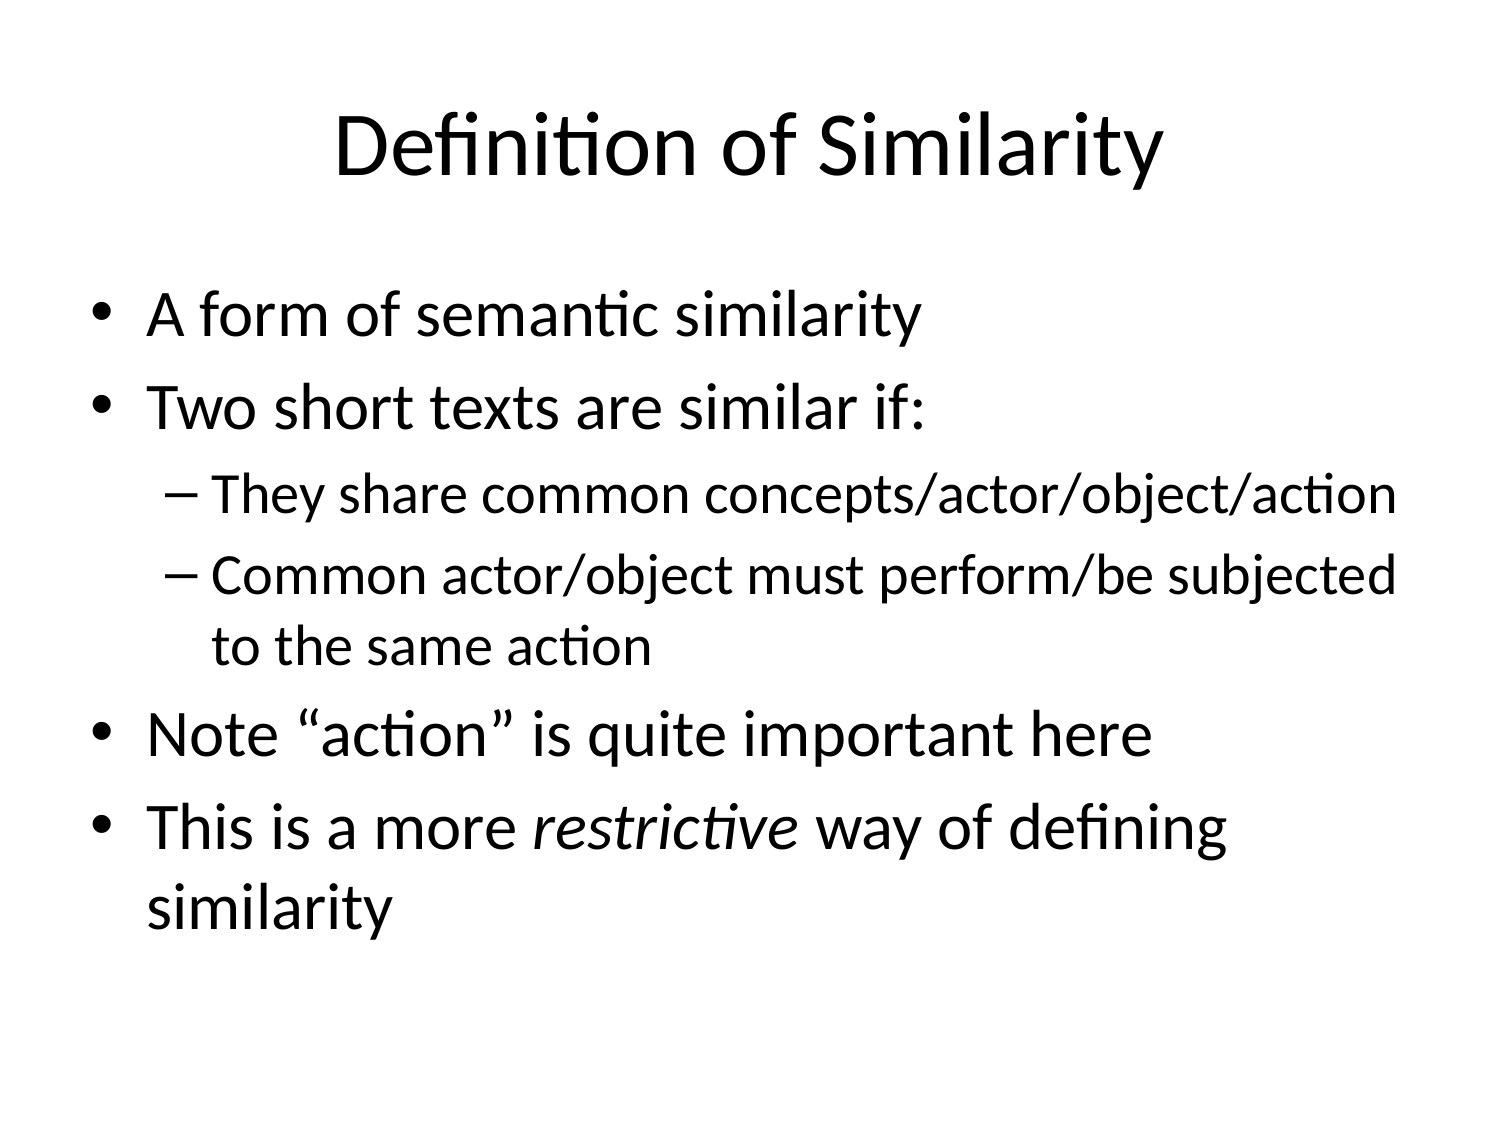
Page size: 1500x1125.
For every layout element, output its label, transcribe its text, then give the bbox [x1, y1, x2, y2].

title Definition of Similarity [75, 45, 1425, 233]
list A form of semantic similarity Two short texts are similar if: They share common concepts/actor/object/action Common actor/object must perform/be subjected to the same action Note “action” is quite important here This is a more restrictive way of defining similarity [75, 262, 1425, 1005]
